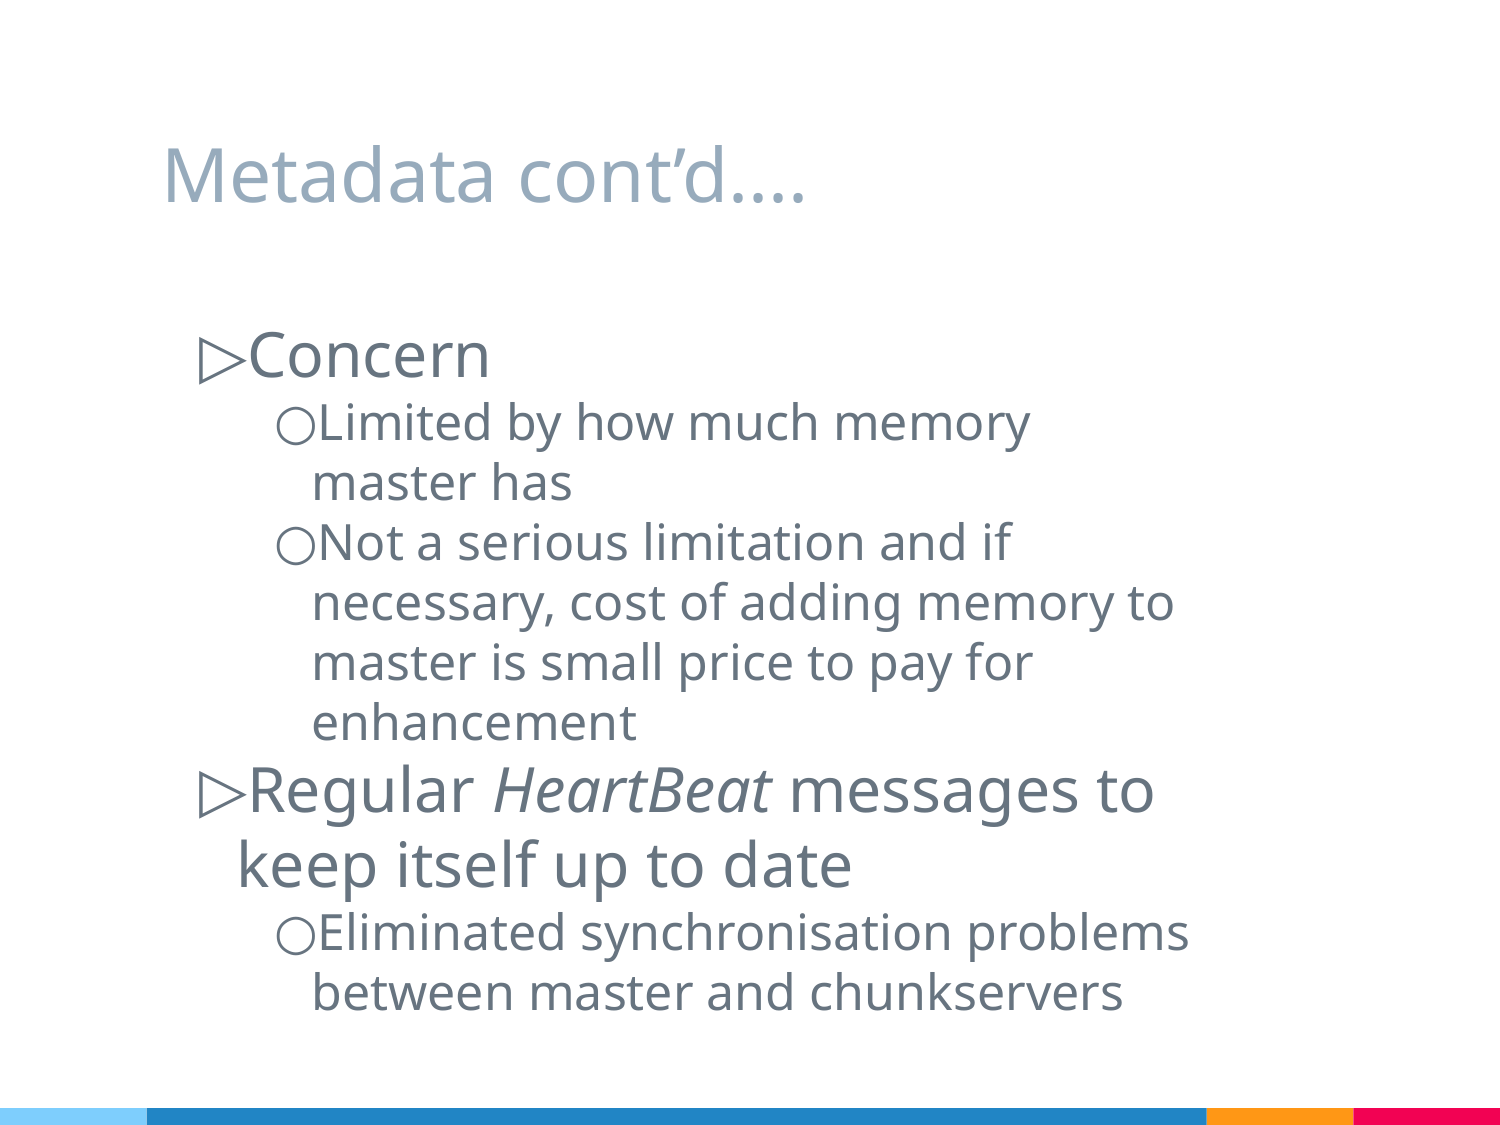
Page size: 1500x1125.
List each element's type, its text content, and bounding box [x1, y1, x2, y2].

list Concern Limited by how much memory master has Not a serious limitation and if necessary, cost of adding memory to master is small price to pay for enhancement Regular HeartBeat messages to keep itself up to date Eliminated synchronisation problems between master and chunkservers [146, 300, 1207, 1078]
title Metadata cont’d.... [146, 45, 1207, 233]
